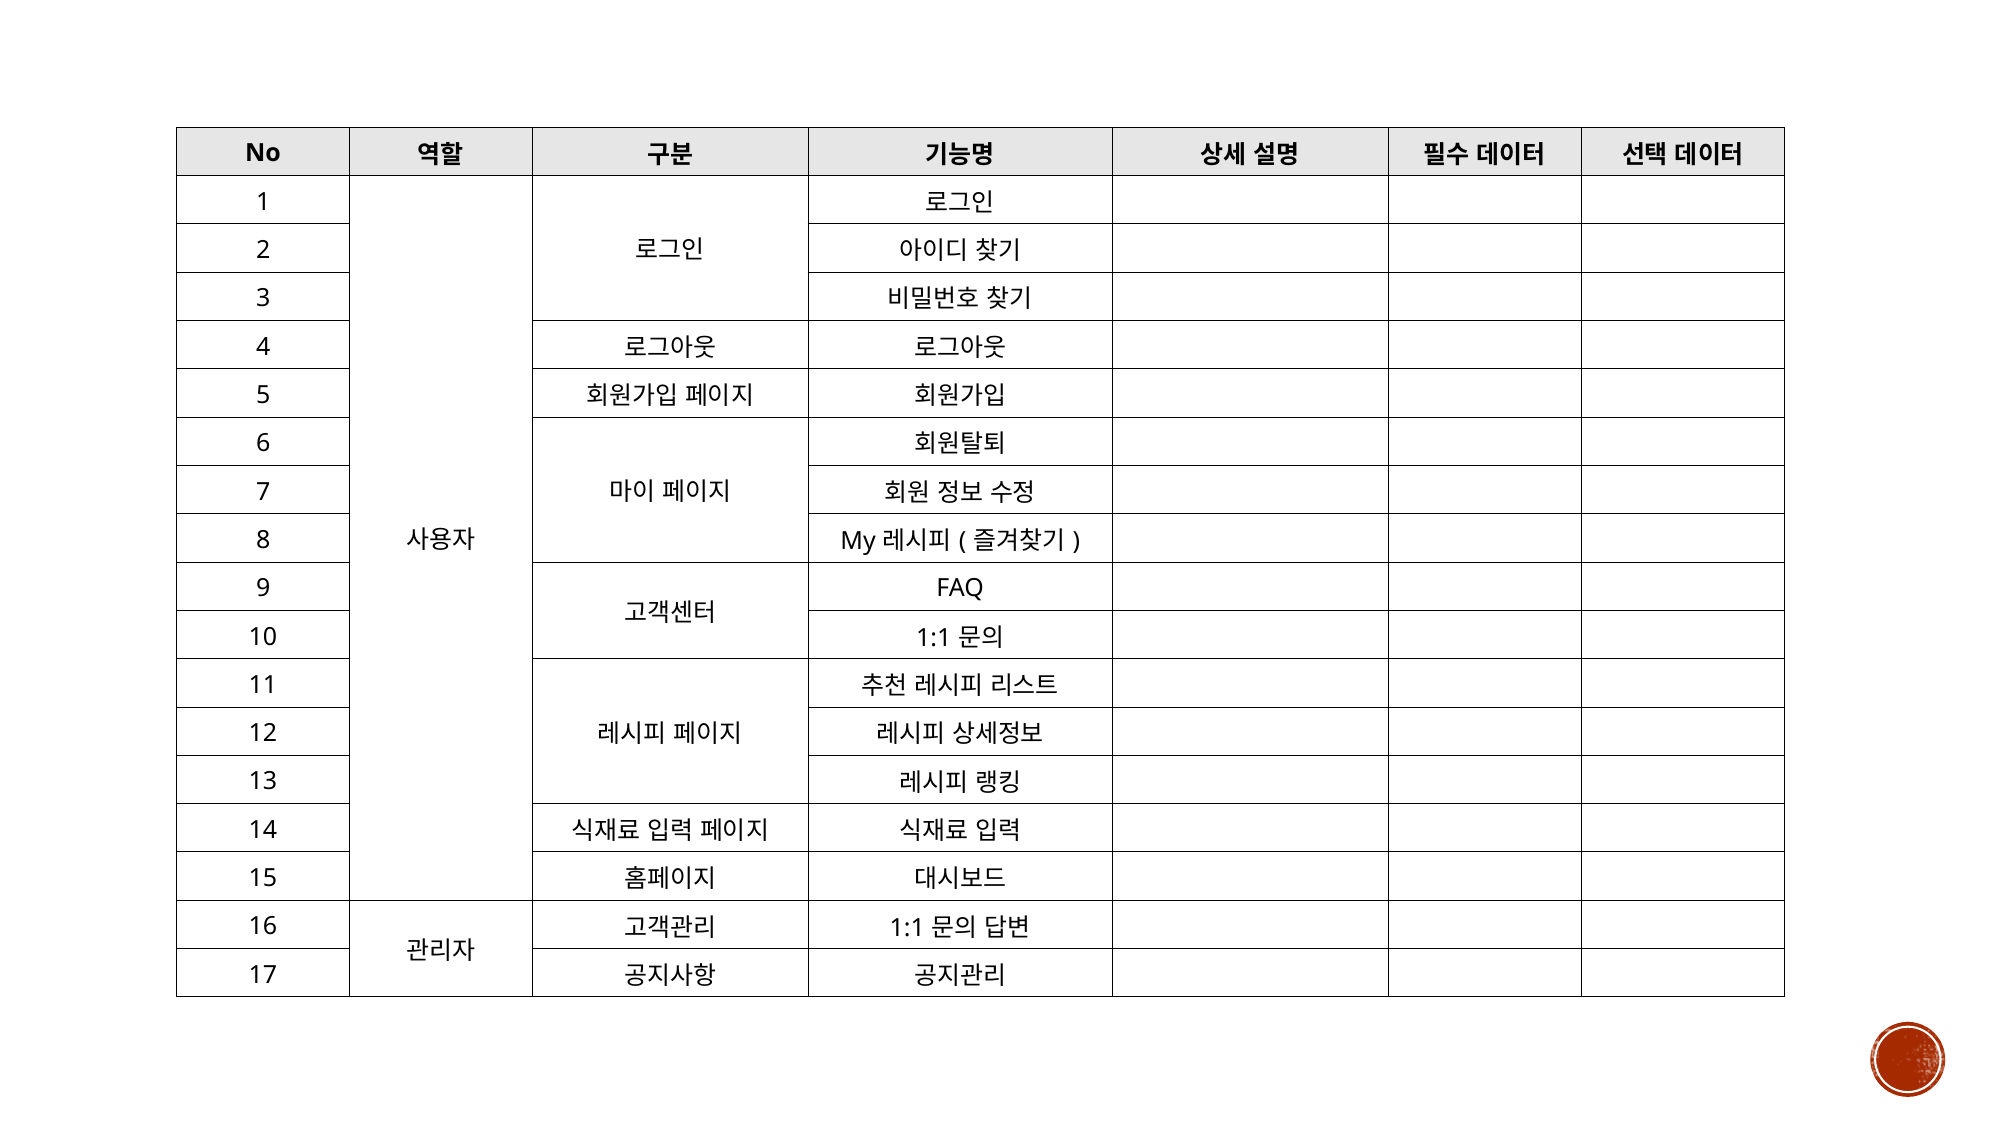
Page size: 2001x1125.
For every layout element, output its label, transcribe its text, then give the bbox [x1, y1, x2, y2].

table_cell 공지사항 [533, 949, 808, 996]
table_cell [1389, 176, 1581, 223]
table_cell [1582, 804, 1784, 851]
table_cell [1113, 418, 1388, 465]
table_cell [1582, 224, 1784, 272]
table_cell [1113, 708, 1388, 755]
table_cell [1113, 224, 1388, 272]
table_cell [1389, 273, 1581, 320]
table_cell 13 [177, 756, 349, 803]
table_header 선택 데이터 [1582, 128, 1784, 175]
table_cell [1389, 369, 1581, 417]
table_cell [1389, 514, 1581, 562]
table_cell [1113, 949, 1388, 996]
table_cell 17 [177, 949, 349, 996]
table_header No [177, 128, 349, 175]
table_cell 3 [177, 273, 349, 320]
table_header 기능명 [809, 128, 1112, 175]
table_cell FAQ [809, 563, 1112, 610]
table_cell [1582, 176, 1784, 223]
table_cell [1582, 756, 1784, 803]
table_cell [1113, 901, 1388, 948]
table_cell 아이디 찾기 [809, 224, 1112, 272]
table_cell 9 [177, 563, 349, 610]
table_cell [1389, 611, 1581, 658]
table_cell [1113, 611, 1388, 658]
table_cell [1582, 949, 1784, 996]
table_cell [1389, 466, 1581, 513]
table_cell 7 [177, 466, 349, 513]
table_cell 2 [177, 224, 349, 272]
table_cell 로그아웃 [533, 321, 808, 368]
table_cell [1582, 514, 1784, 562]
table_cell [1582, 659, 1784, 707]
table_cell [1582, 563, 1784, 610]
table_cell [1389, 756, 1581, 803]
table_cell 1:1문의 답변 [809, 901, 1112, 948]
table_cell 4 [177, 321, 349, 368]
table_header 필수 데이터 [1389, 128, 1581, 175]
table_cell [1582, 418, 1784, 465]
table_cell [1582, 466, 1784, 513]
table_cell [1389, 901, 1581, 948]
table_cell 로그인 [809, 176, 1112, 223]
table_cell My레시피(즐겨찾기) [809, 514, 1112, 562]
table_header 상세 설명 [1113, 128, 1388, 175]
table_cell [1389, 418, 1581, 465]
table_cell 1 [177, 176, 349, 223]
table_cell [1389, 563, 1581, 610]
table_cell [1389, 804, 1581, 851]
table_cell 대시보드 [809, 852, 1112, 900]
table_cell [1582, 901, 1784, 948]
table_cell 추천 레시피 리스트 [809, 659, 1112, 707]
table_cell 로그아웃 [809, 321, 1112, 368]
table_cell [1113, 321, 1388, 368]
table_cell 11 [177, 659, 349, 707]
table_cell [1389, 659, 1581, 707]
table_cell 15 [177, 852, 349, 900]
table_cell 12 [177, 708, 349, 755]
table_cell [1389, 321, 1581, 368]
table_cell 회원 정보 수정 [809, 466, 1112, 513]
table_cell 8 [177, 514, 349, 562]
table_header 구분 [533, 128, 808, 175]
table_cell 레시피 페이지 [533, 659, 808, 803]
table_cell 회원가입 [809, 369, 1112, 417]
table_cell [1113, 369, 1388, 417]
table_cell 레시피 랭킹 [809, 756, 1112, 803]
table_cell [1582, 708, 1784, 755]
table_cell 16 [177, 901, 349, 948]
table_cell [1389, 708, 1581, 755]
table_cell 마이 페이지 [533, 418, 808, 562]
table_cell [1113, 176, 1388, 223]
table_cell 고객관리 [533, 901, 808, 948]
table_cell [1582, 852, 1784, 900]
table_cell 로그인 [533, 176, 808, 320]
table_cell 식재료 입력 [809, 804, 1112, 851]
table_cell 1:1문의 [809, 611, 1112, 658]
table_cell 회원탈퇴 [809, 418, 1112, 465]
table_cell 관리자 [350, 901, 532, 996]
table_cell 식재료 입력 페이지 [533, 804, 808, 851]
table_cell 6 [177, 418, 349, 465]
table_cell [1113, 273, 1388, 320]
table_cell [1113, 563, 1388, 610]
table_cell 회원가입 페이지 [533, 369, 808, 417]
table_cell 홈페이지 [533, 852, 808, 900]
table_cell [1113, 514, 1388, 562]
table_cell [1582, 611, 1784, 658]
table_cell [1389, 224, 1581, 272]
table_cell [1389, 852, 1581, 900]
table_cell 공지관리 [809, 949, 1112, 996]
table_cell [1582, 321, 1784, 368]
table_cell [1113, 804, 1388, 851]
table_cell 비밀번호 찾기 [809, 273, 1112, 320]
table_cell [1582, 369, 1784, 417]
table_cell 5 [177, 369, 349, 417]
table_header 역할 [350, 128, 532, 175]
table_cell [1113, 466, 1388, 513]
table_cell [1113, 852, 1388, 900]
table_cell [1113, 659, 1388, 707]
table_cell [1113, 756, 1388, 803]
table_cell 레시피 상세정보 [809, 708, 1112, 755]
table_cell [1582, 273, 1784, 320]
table_cell 고객센터 [533, 563, 808, 658]
table_cell 14 [177, 804, 349, 851]
table_cell 10 [177, 611, 349, 658]
table_cell 사용자 [350, 176, 532, 900]
table_cell [1389, 949, 1581, 996]
